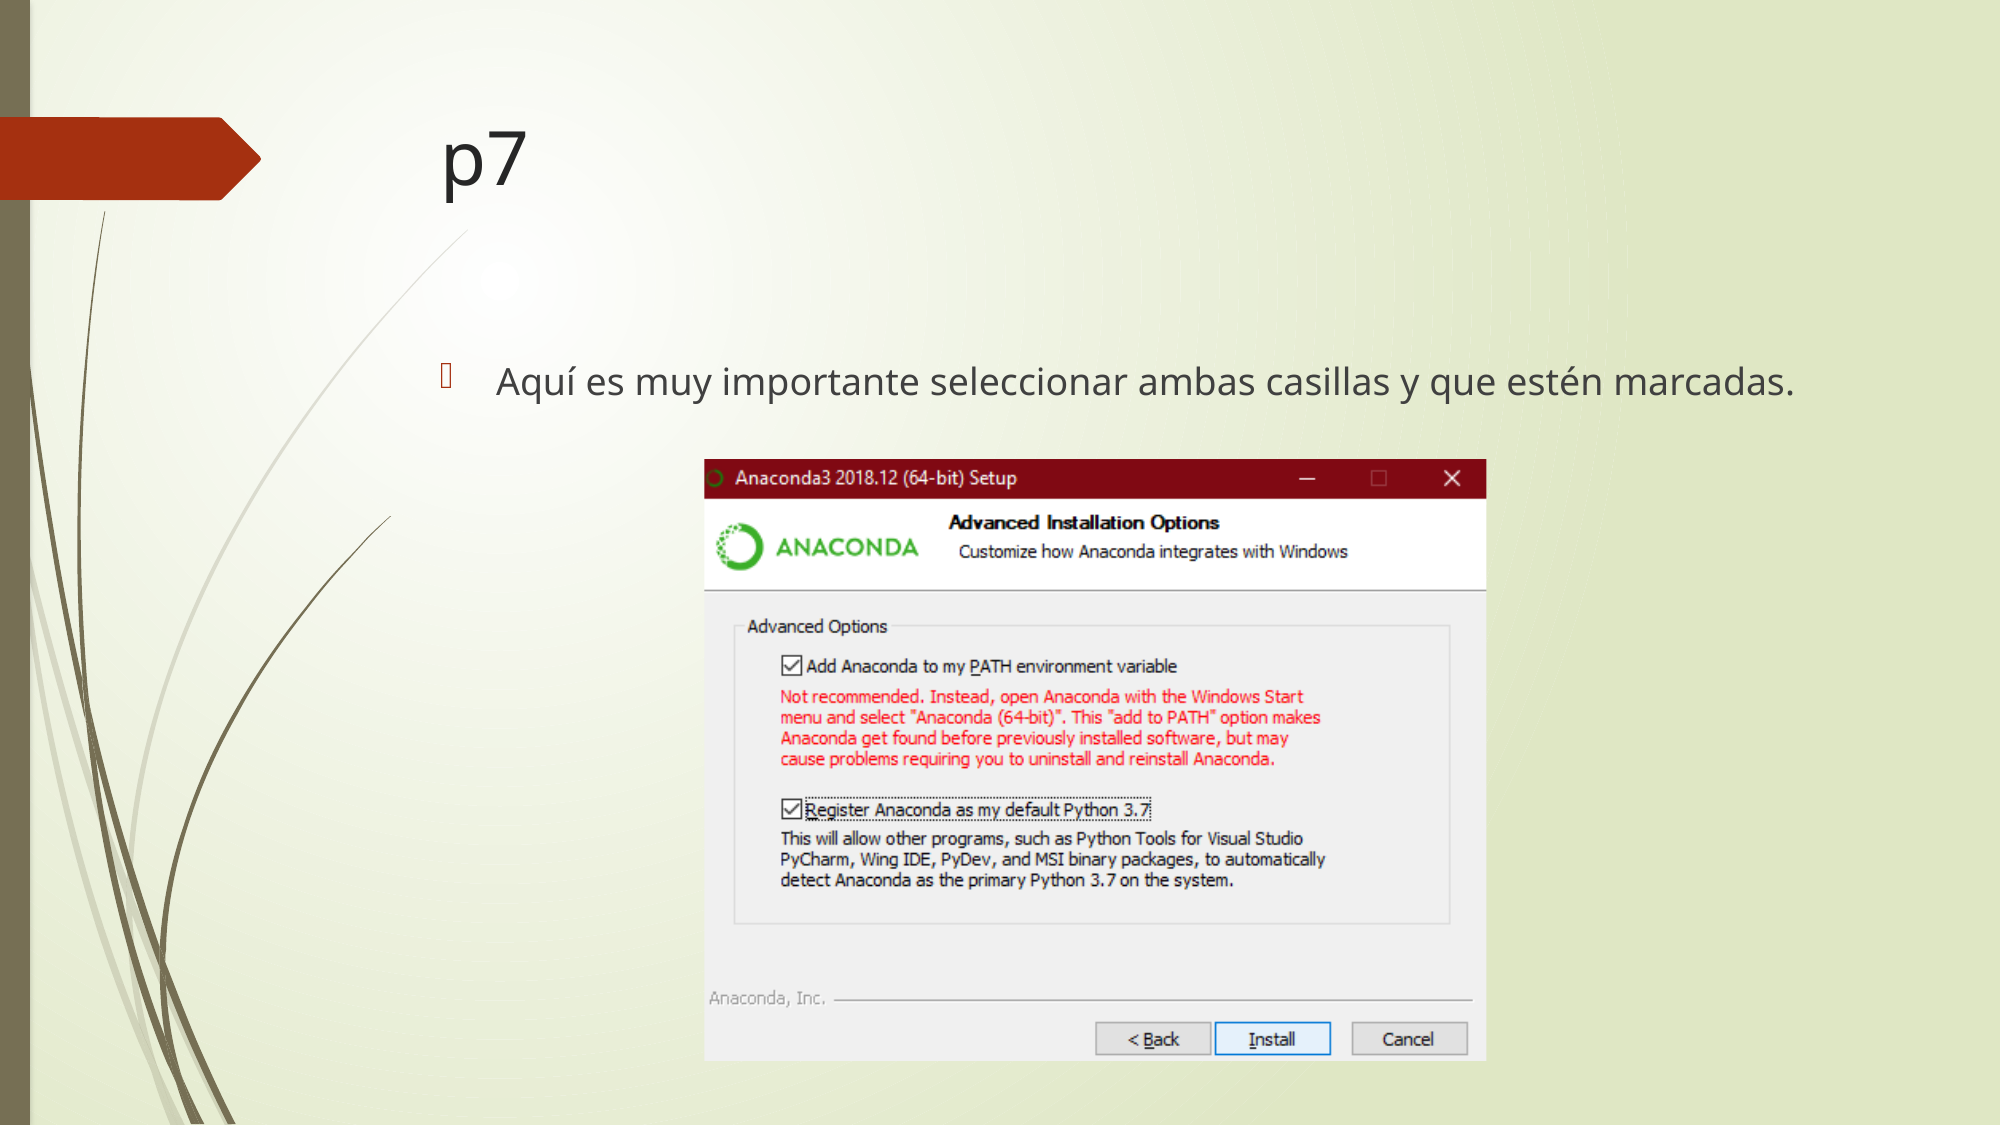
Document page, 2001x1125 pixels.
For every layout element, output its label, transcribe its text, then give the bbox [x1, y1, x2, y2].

list Aquí es muy importante seleccionar ambas casillas y que estén marcadas. [424, 350, 1888, 970]
picture [704, 458, 1487, 1062]
title p7 [425, 102, 1888, 313]
